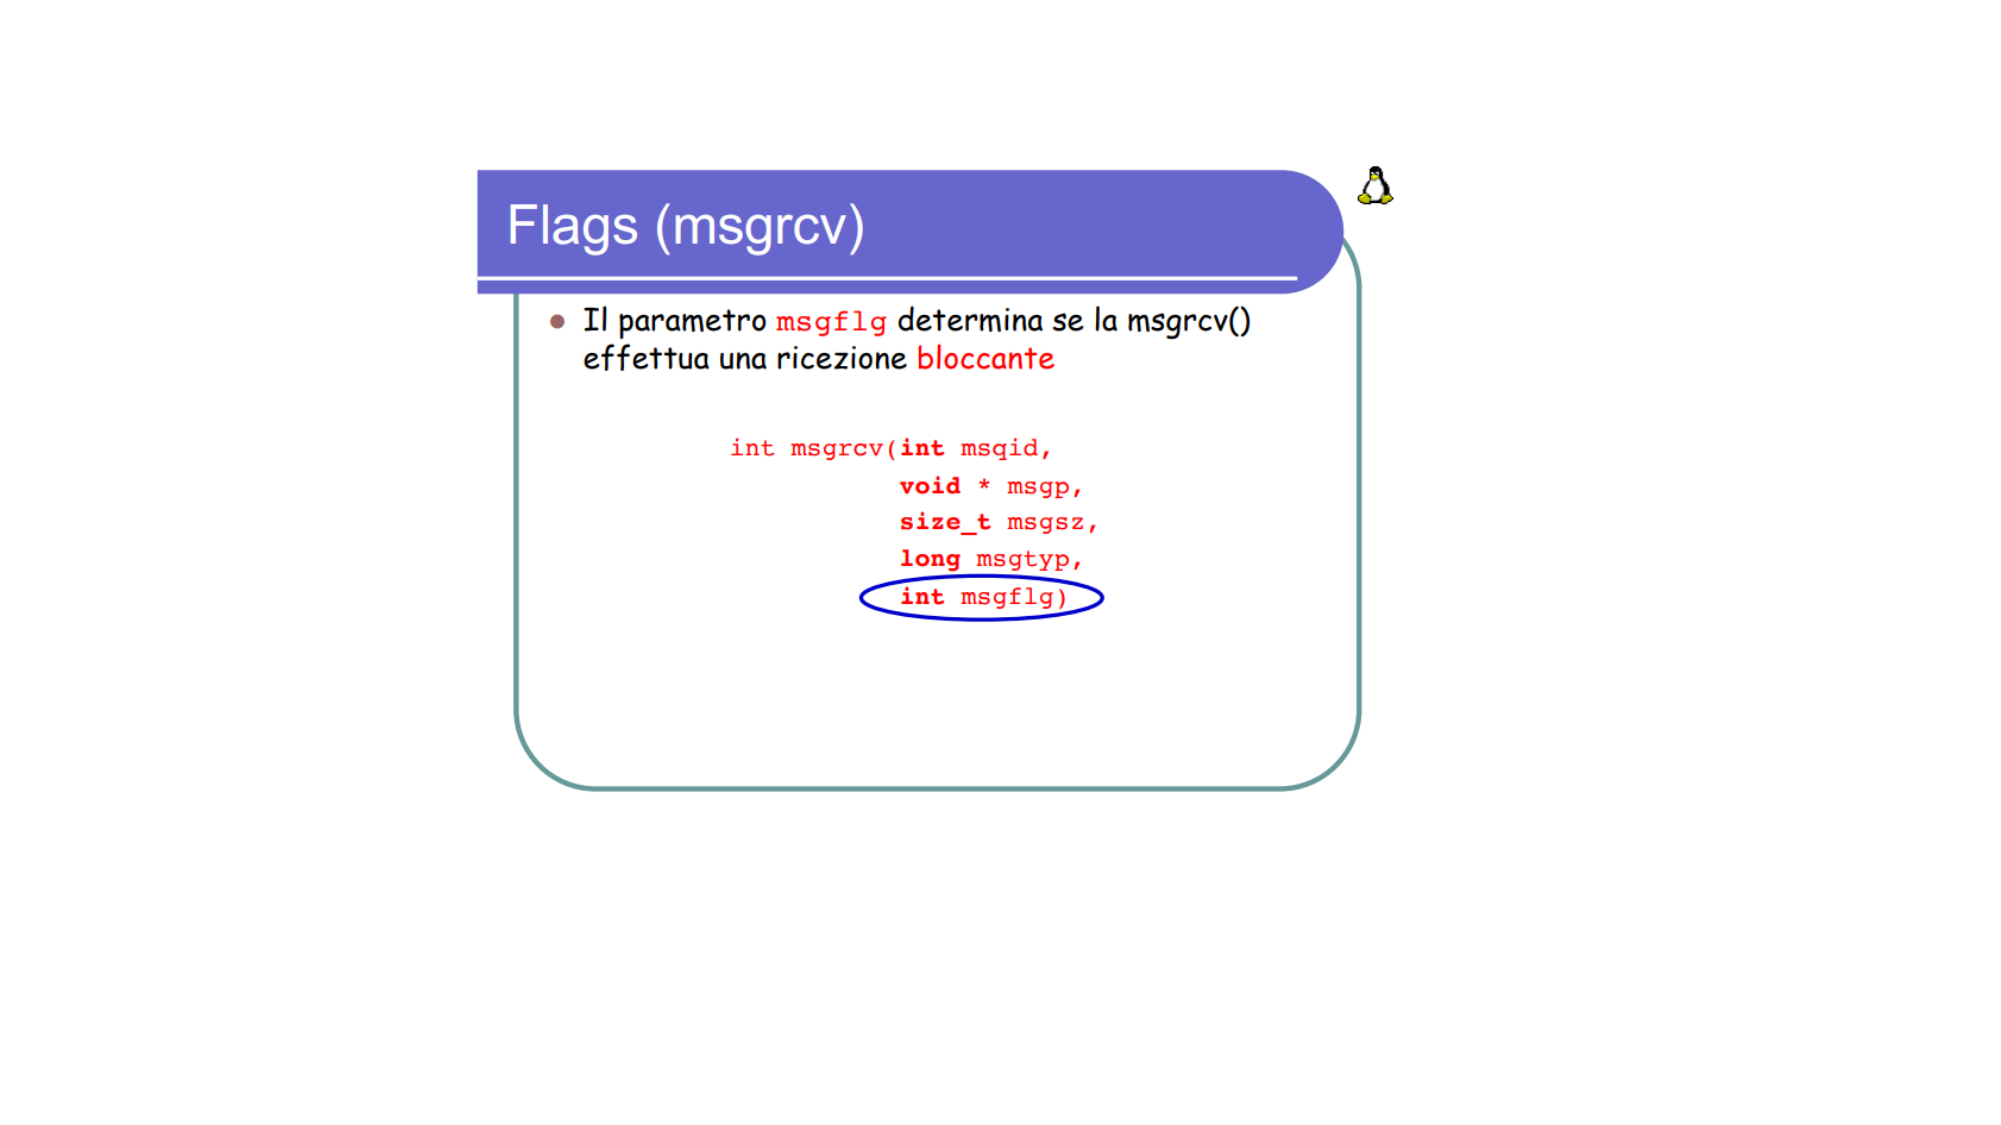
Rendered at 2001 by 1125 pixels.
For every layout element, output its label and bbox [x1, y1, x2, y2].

picture [454, 164, 1403, 798]
